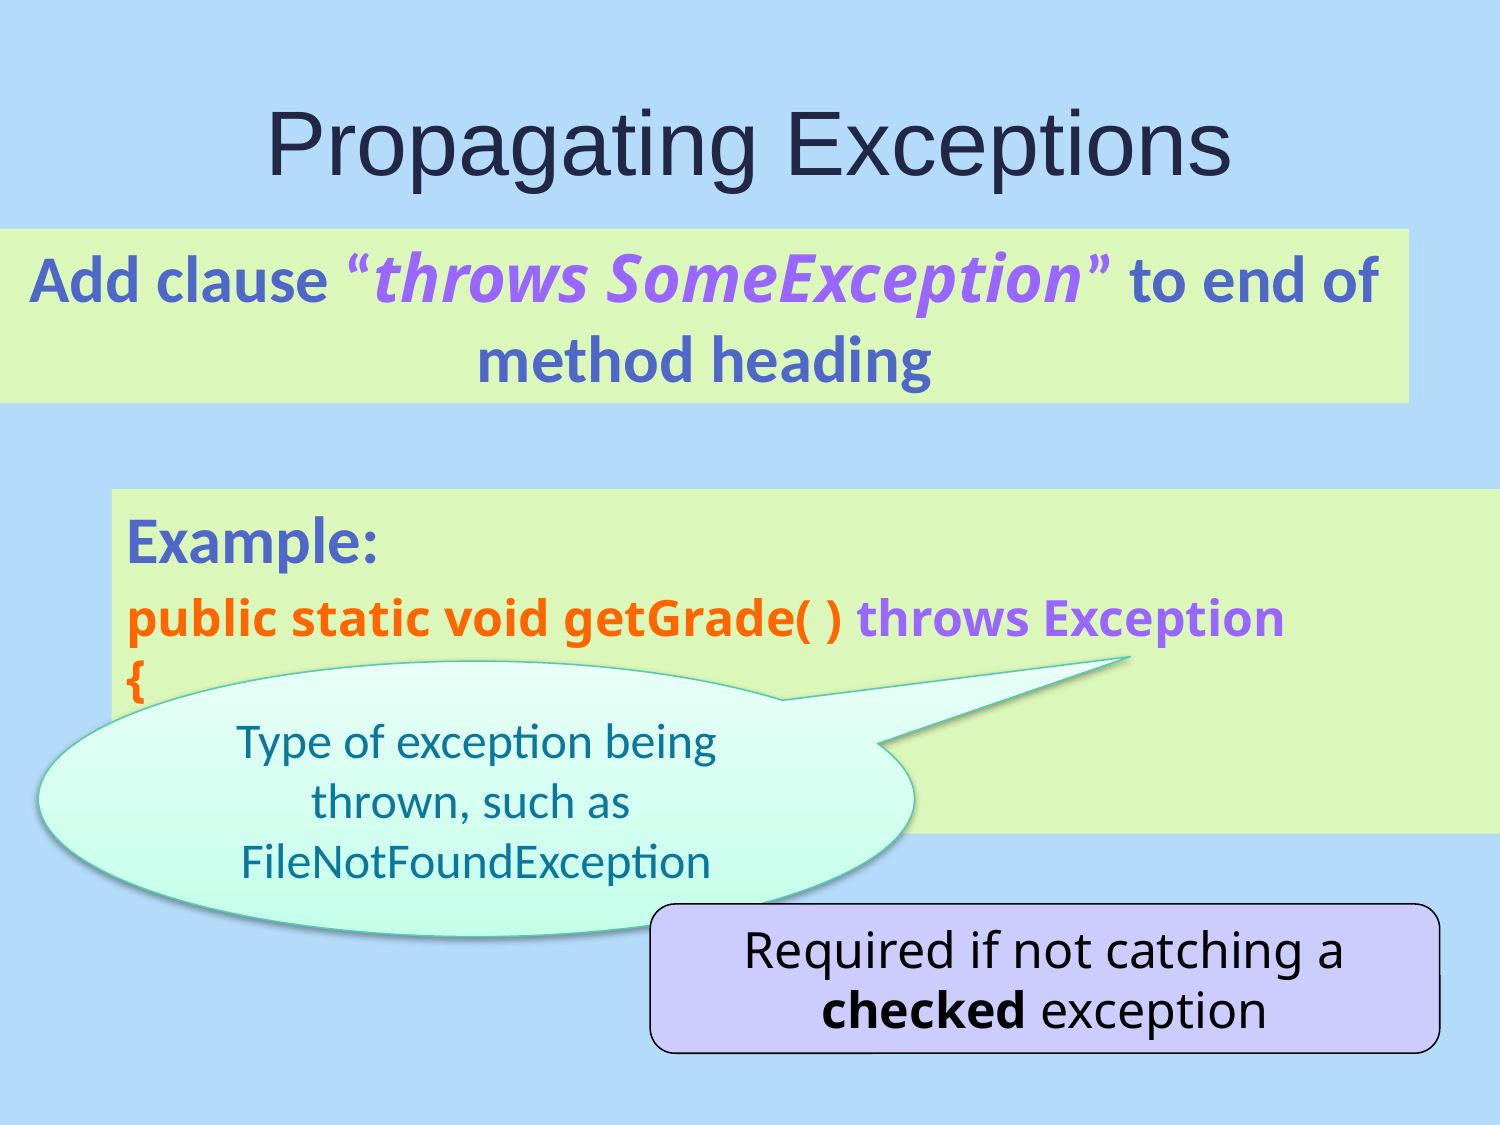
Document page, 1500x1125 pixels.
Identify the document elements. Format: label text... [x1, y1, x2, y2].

text_box Add clause “throws SomeException” to end of method heading [0, 228, 1409, 404]
text_box Type of exception being thrown, such as FileNotFoundException [37, 655, 1132, 938]
text_box Example: public static void getGrade( ) throws Exception { ... } [111, 489, 1500, 834]
text_box Required if not catching a checked exception [650, 903, 1440, 1054]
title Propagating Exceptions [75, 45, 1425, 233]
